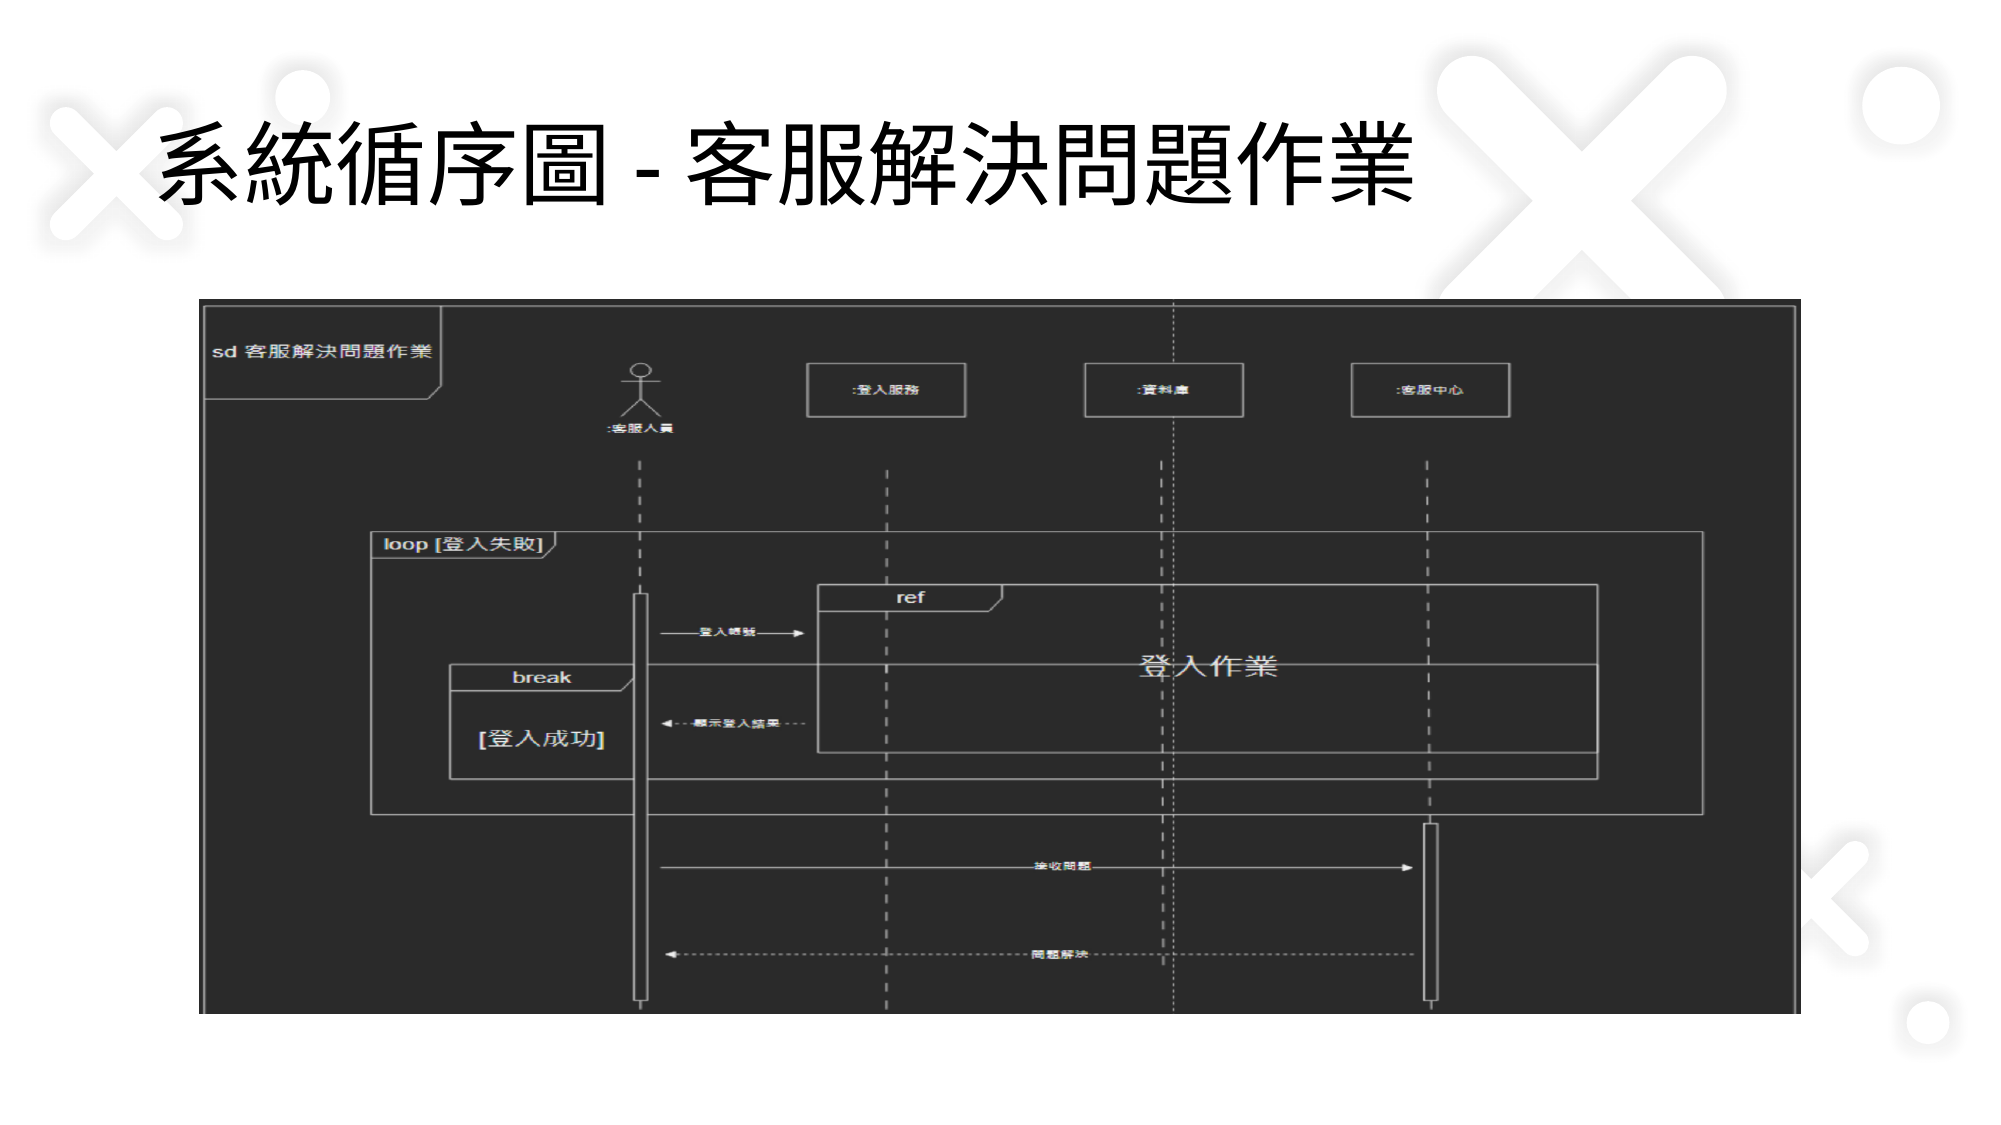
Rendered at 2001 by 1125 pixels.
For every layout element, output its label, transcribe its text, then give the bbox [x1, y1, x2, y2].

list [199, 299, 1801, 1014]
title 系統循序圖-客服解決問題作業 [137, 59, 1863, 278]
